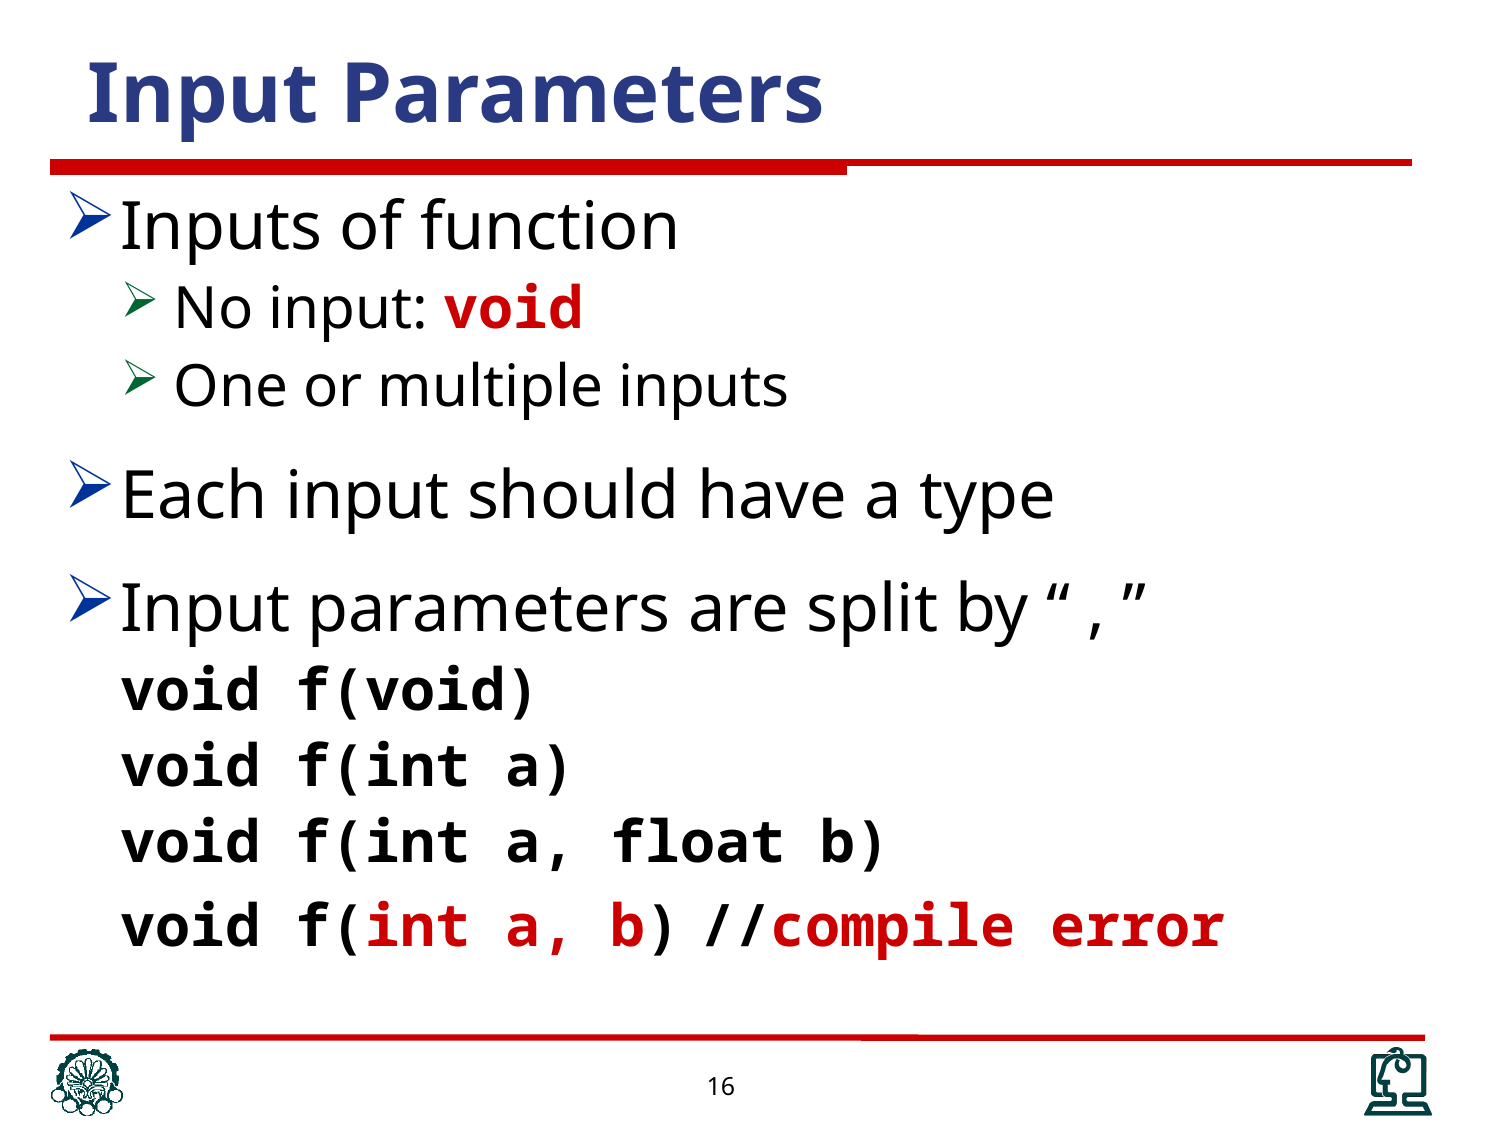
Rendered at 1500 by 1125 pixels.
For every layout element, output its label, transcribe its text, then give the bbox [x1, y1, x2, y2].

picture [1362, 1045, 1438, 1119]
text_box Input Parameters [73, 26, 1374, 152]
text_box 16 [650, 1062, 750, 1103]
text_box Inputs of function No input: void One or multiple inputs Each input should have a type Input parameters are split by “ , ” void f(void) void f(int a) void f(int a, float b) void f(int a, b) //compile error [50, 184, 1425, 1045]
picture [50, 1047, 125, 1118]
